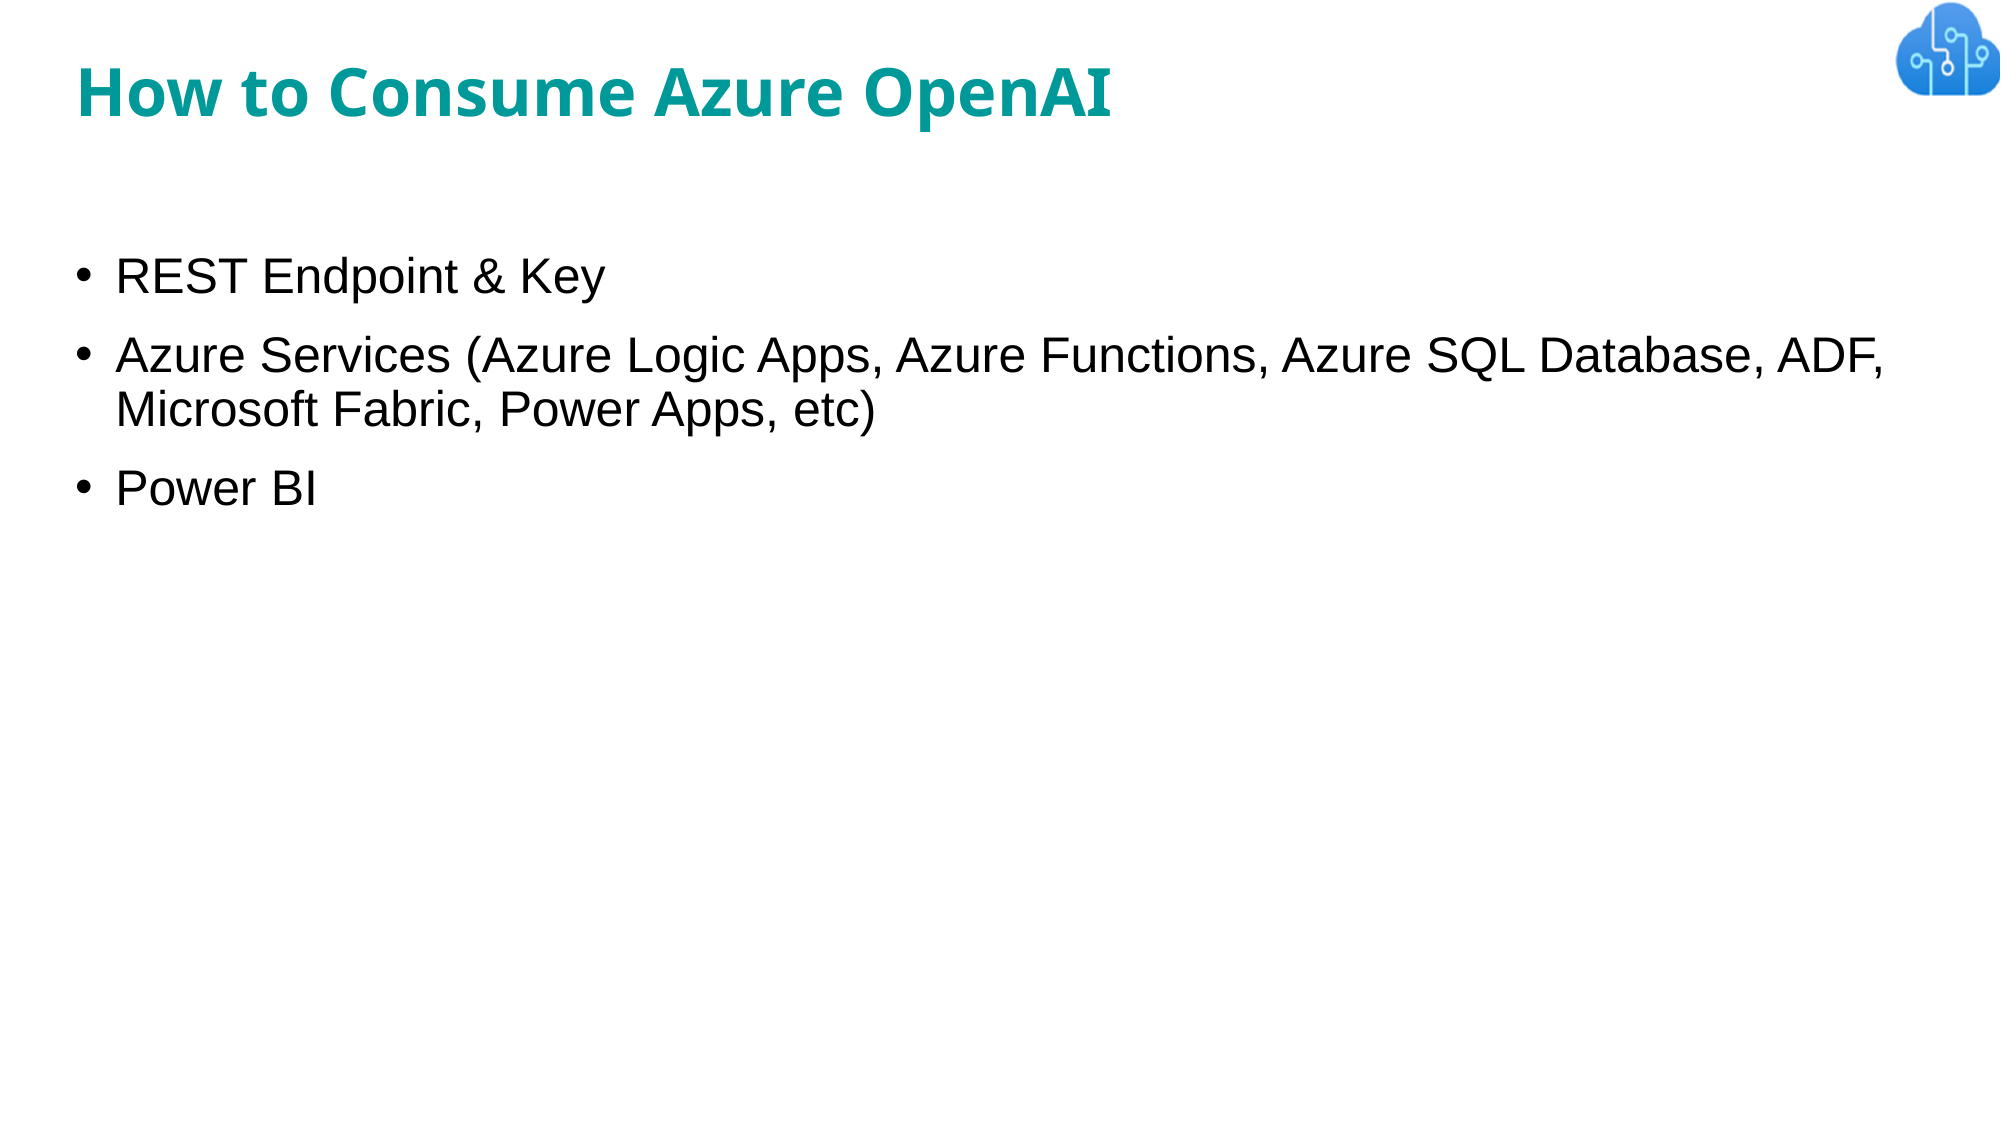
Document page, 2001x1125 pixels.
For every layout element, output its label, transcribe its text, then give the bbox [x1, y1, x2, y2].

list REST Endpoint & Key Azure Services (Azure Logic Apps, Azure Functions, Azure SQL Database, ADF, Microsoft Fabric, Power Apps, etc) Power BI [75, 250, 1925, 983]
title How to Consume Azure OpenAI [75, 59, 1925, 134]
picture [1894, 0, 2000, 102]
